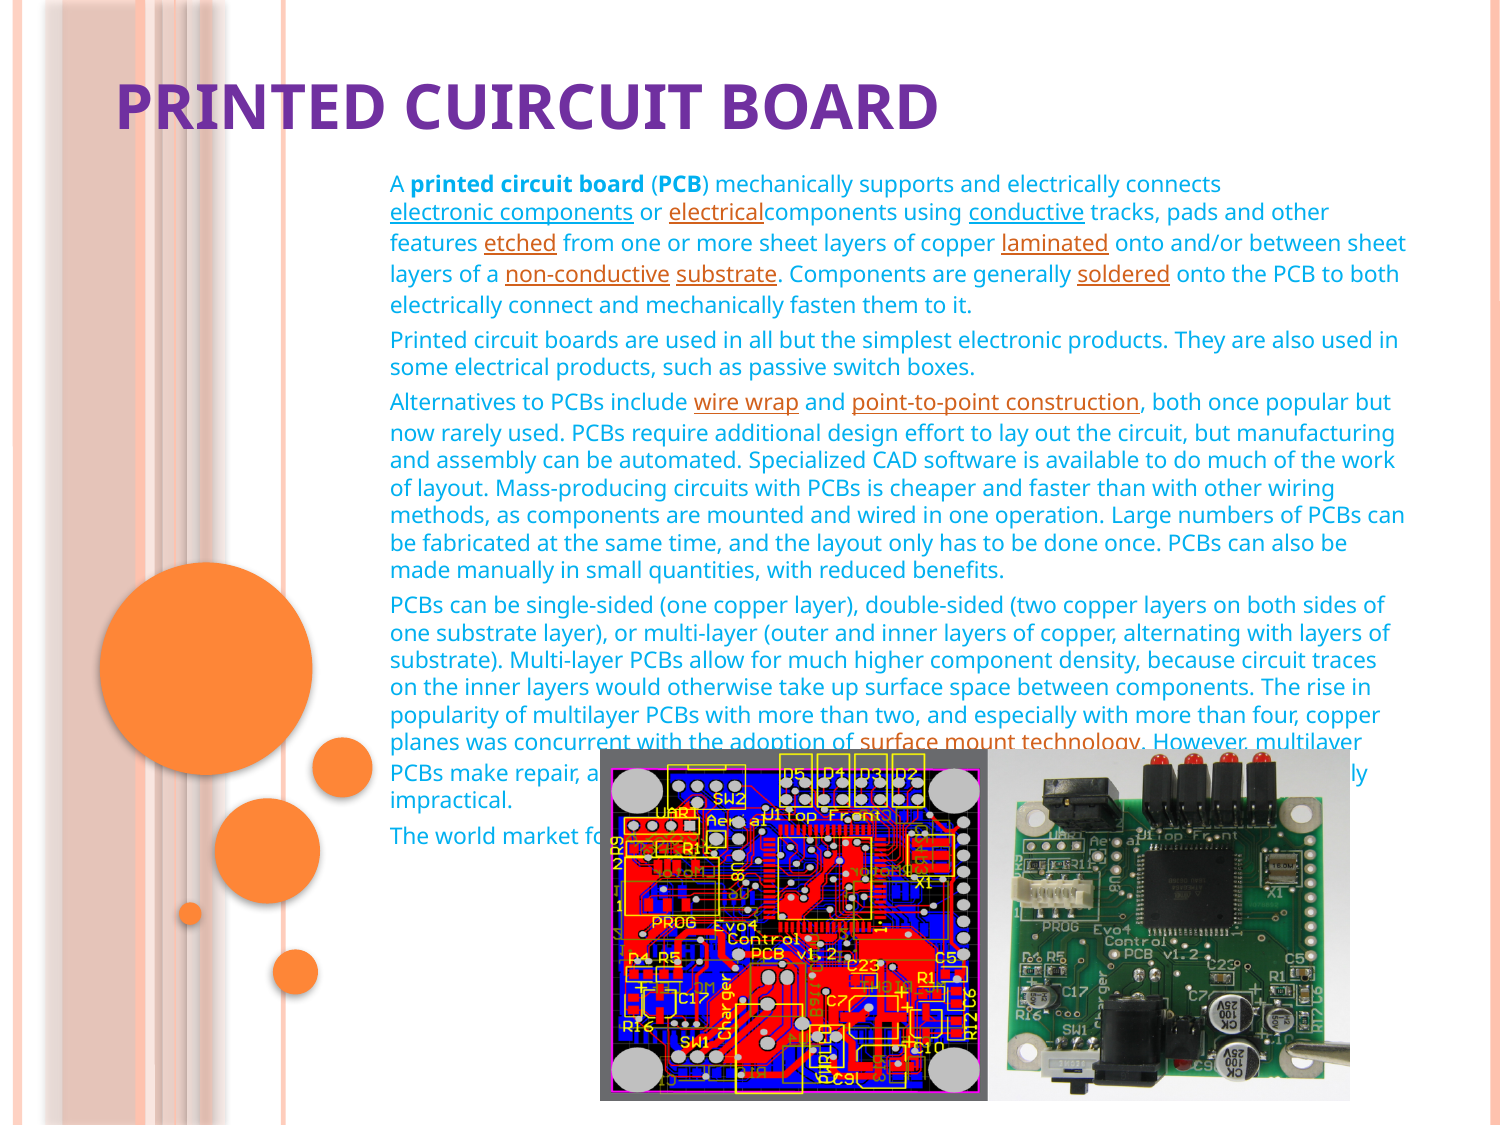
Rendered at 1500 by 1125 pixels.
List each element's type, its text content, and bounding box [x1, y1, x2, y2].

subtitle A printed circuit board (PCB) mechanically supports and electrically connects electronic components or electricalcomponents using conductive tracks, pads and other features etched from one or more sheet layers of copper laminated onto and/or between sheet layers of a non-conductive substrate. Components are generally soldered onto the PCB to both electrically connect and mechanically fasten them to it. Printed circuit boards are used in all but the simplest electronic products. They are also used in some electrical products, such as passive switch boxes. Alternatives to PCBs include wire wrap and point-to-point construction, both once popular but now rarely used. PCBs require additional design effort to lay out the circuit, but manufacturing and assembly can be automated. Specialized CAD software is available to do much of the work of layout. Mass-producing circuits with PCBs is cheaper and faster than with other wiring methods, as components are mounted and wired in one operation. Large numbers of PCBs can be fabricated at the same time, and the layout only has to be done once. PCBs can also be made manually in small quantities, with reduced benefits. PCBs can be single-sided (one copper layer), double-sided (two copper layers on both sides of one substrate layer), or multi-layer (outer and inner layers of copper, alternating with layers of substrate). Multi-layer PCBs allow for much higher component density, because circuit traces on the inner layers would otherwise take up surface space between components. The rise in popularity of multilayer PCBs with more than two, and especially with more than four, copper planes was concurrent with the adoption of surface mount technology. However, multilayer PCBs make repair, analysis, and field modification of circuits much more difficult and usually impractical. The world market for bare PCBs exceeded $60.2 billion in 2014. [375, 162, 1425, 925]
title PRINTED CUIRCUIT BOARD [99, 24, 1113, 150]
picture [599, 749, 1351, 1102]
